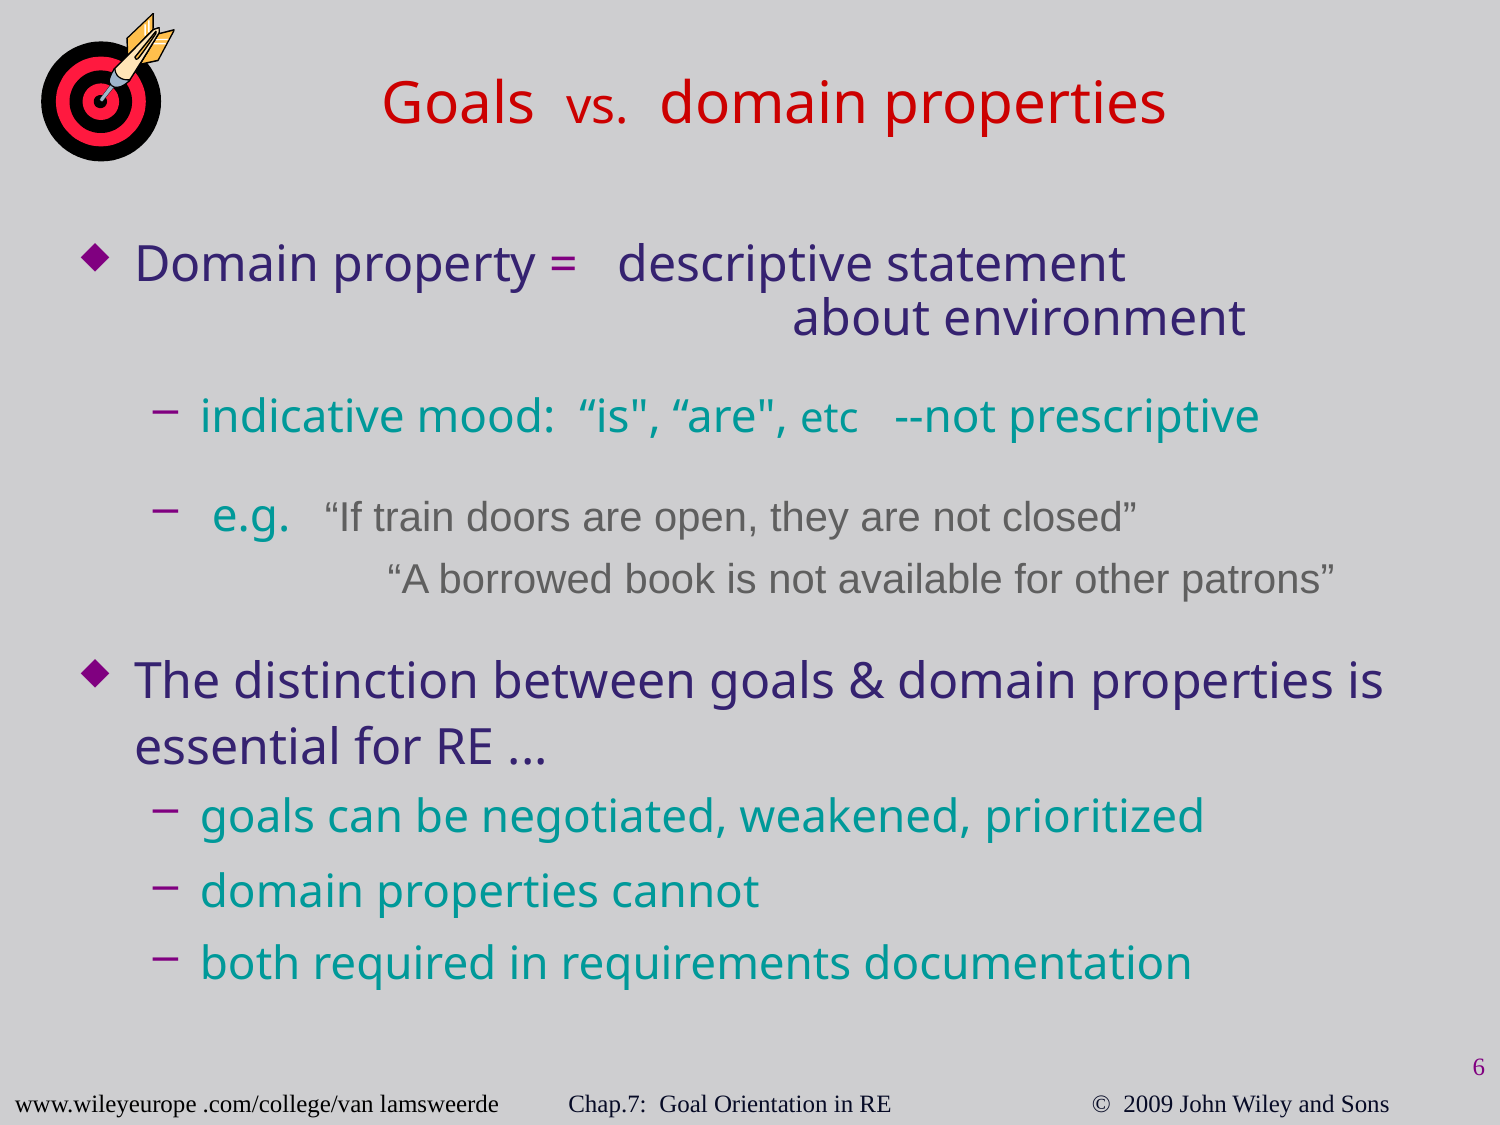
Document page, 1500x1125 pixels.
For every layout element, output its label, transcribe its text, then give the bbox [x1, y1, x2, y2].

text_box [40, 13, 175, 162]
list Domain property = descriptive statement about environment indicative mood: “is", “are", etc --not prescriptive e.g. “If train doors are open, they are not closed” “A borrowed book is not available for other patrons” The distinction between goals & domain properties is essential for RE ... goals can be negotiated, weakened, prioritized domain properties cannot both required in requirements documentation [32, 198, 1494, 1022]
title Goals vs. domain properties [246, 37, 1303, 164]
